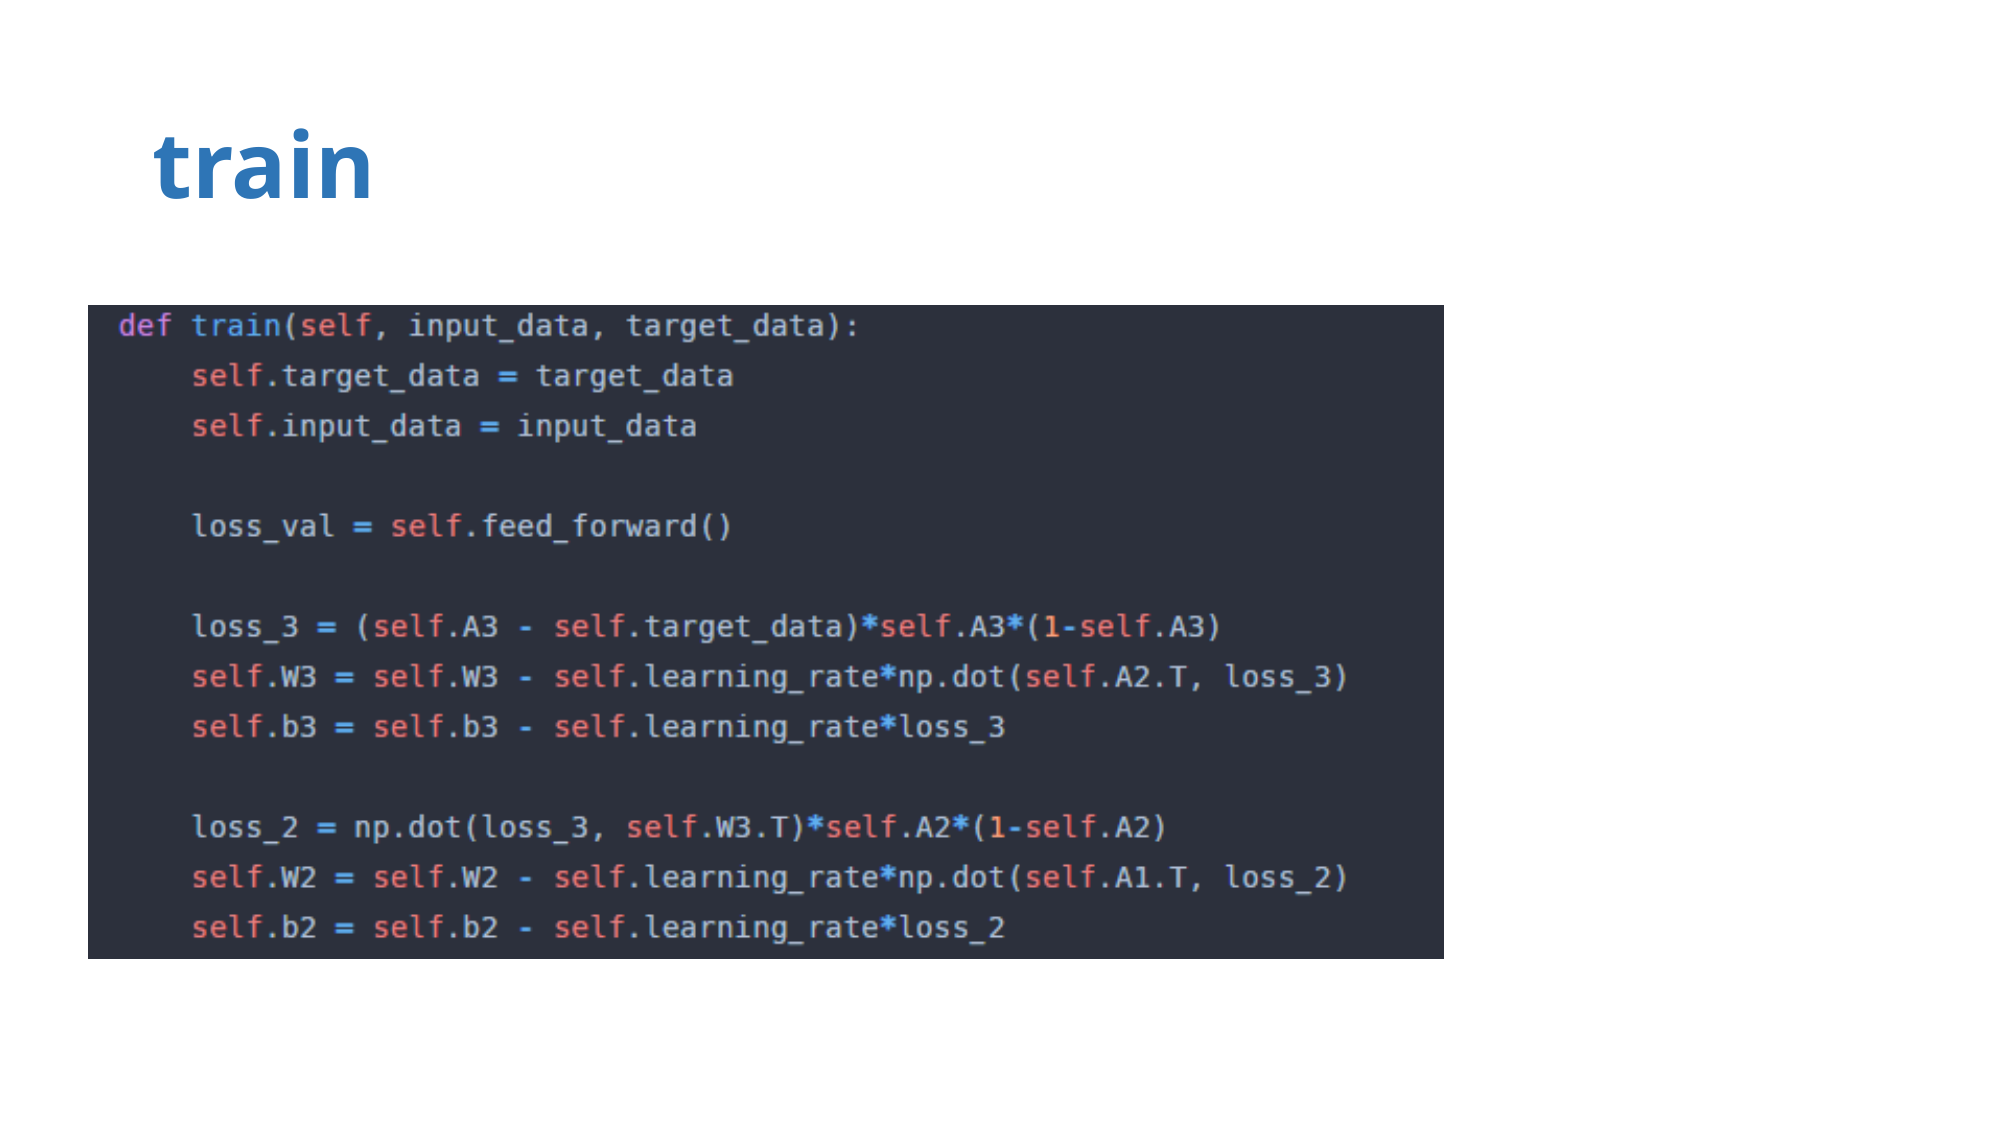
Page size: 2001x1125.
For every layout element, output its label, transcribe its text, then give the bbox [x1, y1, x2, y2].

title train [137, 59, 1863, 278]
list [88, 305, 1444, 959]
